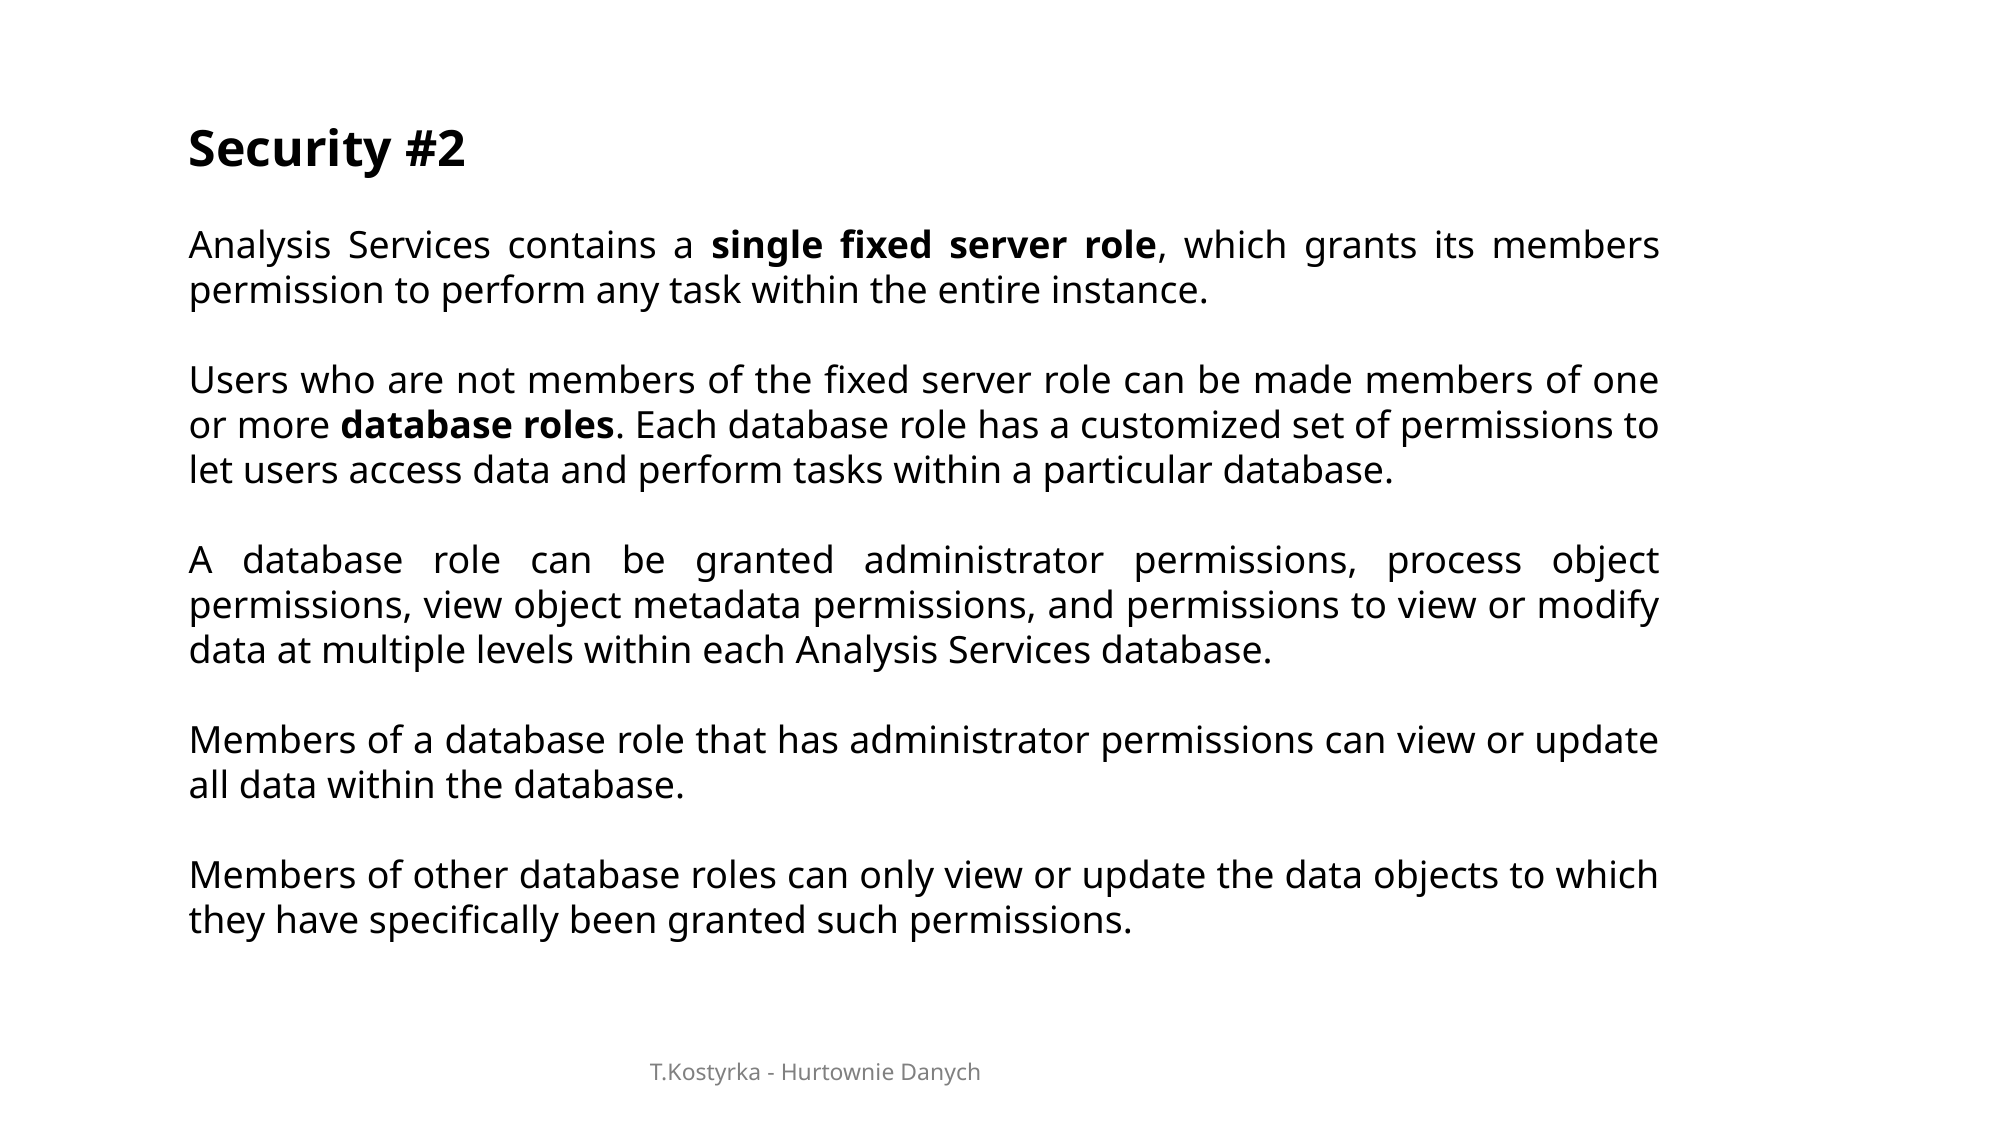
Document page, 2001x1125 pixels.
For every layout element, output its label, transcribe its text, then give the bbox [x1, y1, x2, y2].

footer T.Kostyrka - Hurtownie Danych [634, 1042, 1605, 1103]
text_box Security #2 Analysis Services contains a single fixed server role, which grants its members permission to perform any task within the entire instance. Users who are not members of the fixed server role can be made members of one or more database roles. Each database role has a customized set of permissions to let users access data and perform tasks within a particular database. A database role can be granted administrator permissions, process object permissions, view object metadata permissions, and permissions to view or modify data at multiple levels within each Analysis Services database. Members of a database role that has administrator permissions can view or update all data within the database. Members of other database roles can only view or update the data objects to which they have specifically been granted such permissions. [99, 108, 1676, 949]
